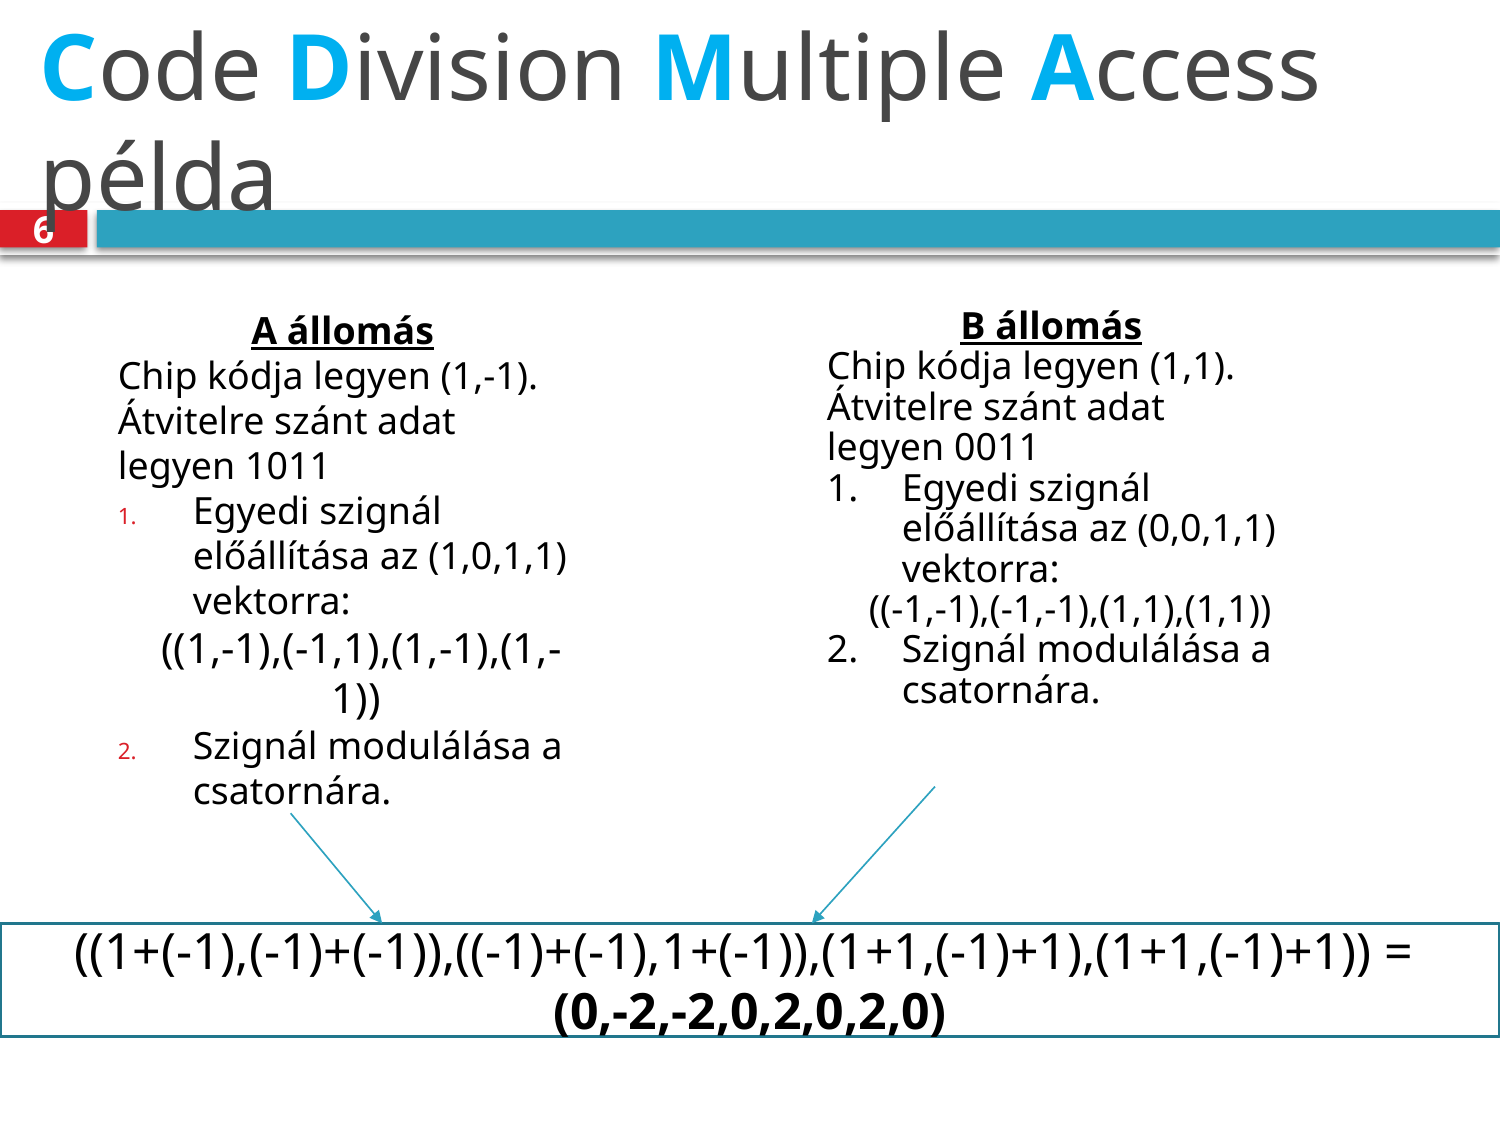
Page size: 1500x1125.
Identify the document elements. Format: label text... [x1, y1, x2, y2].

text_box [811, 786, 936, 924]
text_box B állomás Chip kódja legyen (1,1). Átvitelre szánt adat legyen 0011 Egyedi szignál előállítása az (0,0,1,1) vektorra: ((-1,-1),(-1,-1),(1,1),(1,1)) Szignál modulálása a csatornára. [811, 299, 1292, 634]
list A állomás Chip kódja legyen (1,-1). Átvitelre szánt adat legyen 1011 Egyedi szignál előállítása az (1,0,1,1) vektorra: ((1,-1),(-1,1),(1,-1),(1,-1)) Szignál modulálása a csatornára. [103, 299, 583, 634]
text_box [290, 812, 383, 924]
slide_number 6 [0, 206, 88, 257]
title Code Division Multiple Access példa [24, 37, 1475, 200]
text_box ((1+(-1),(-1)+(-1)),((-1)+(-1),1+(-1)),(1+1,(-1)+1),(1+1,(-1)+1)) = (0,-2,-2,0,2,0,2,0) [0, 922, 1500, 1038]
